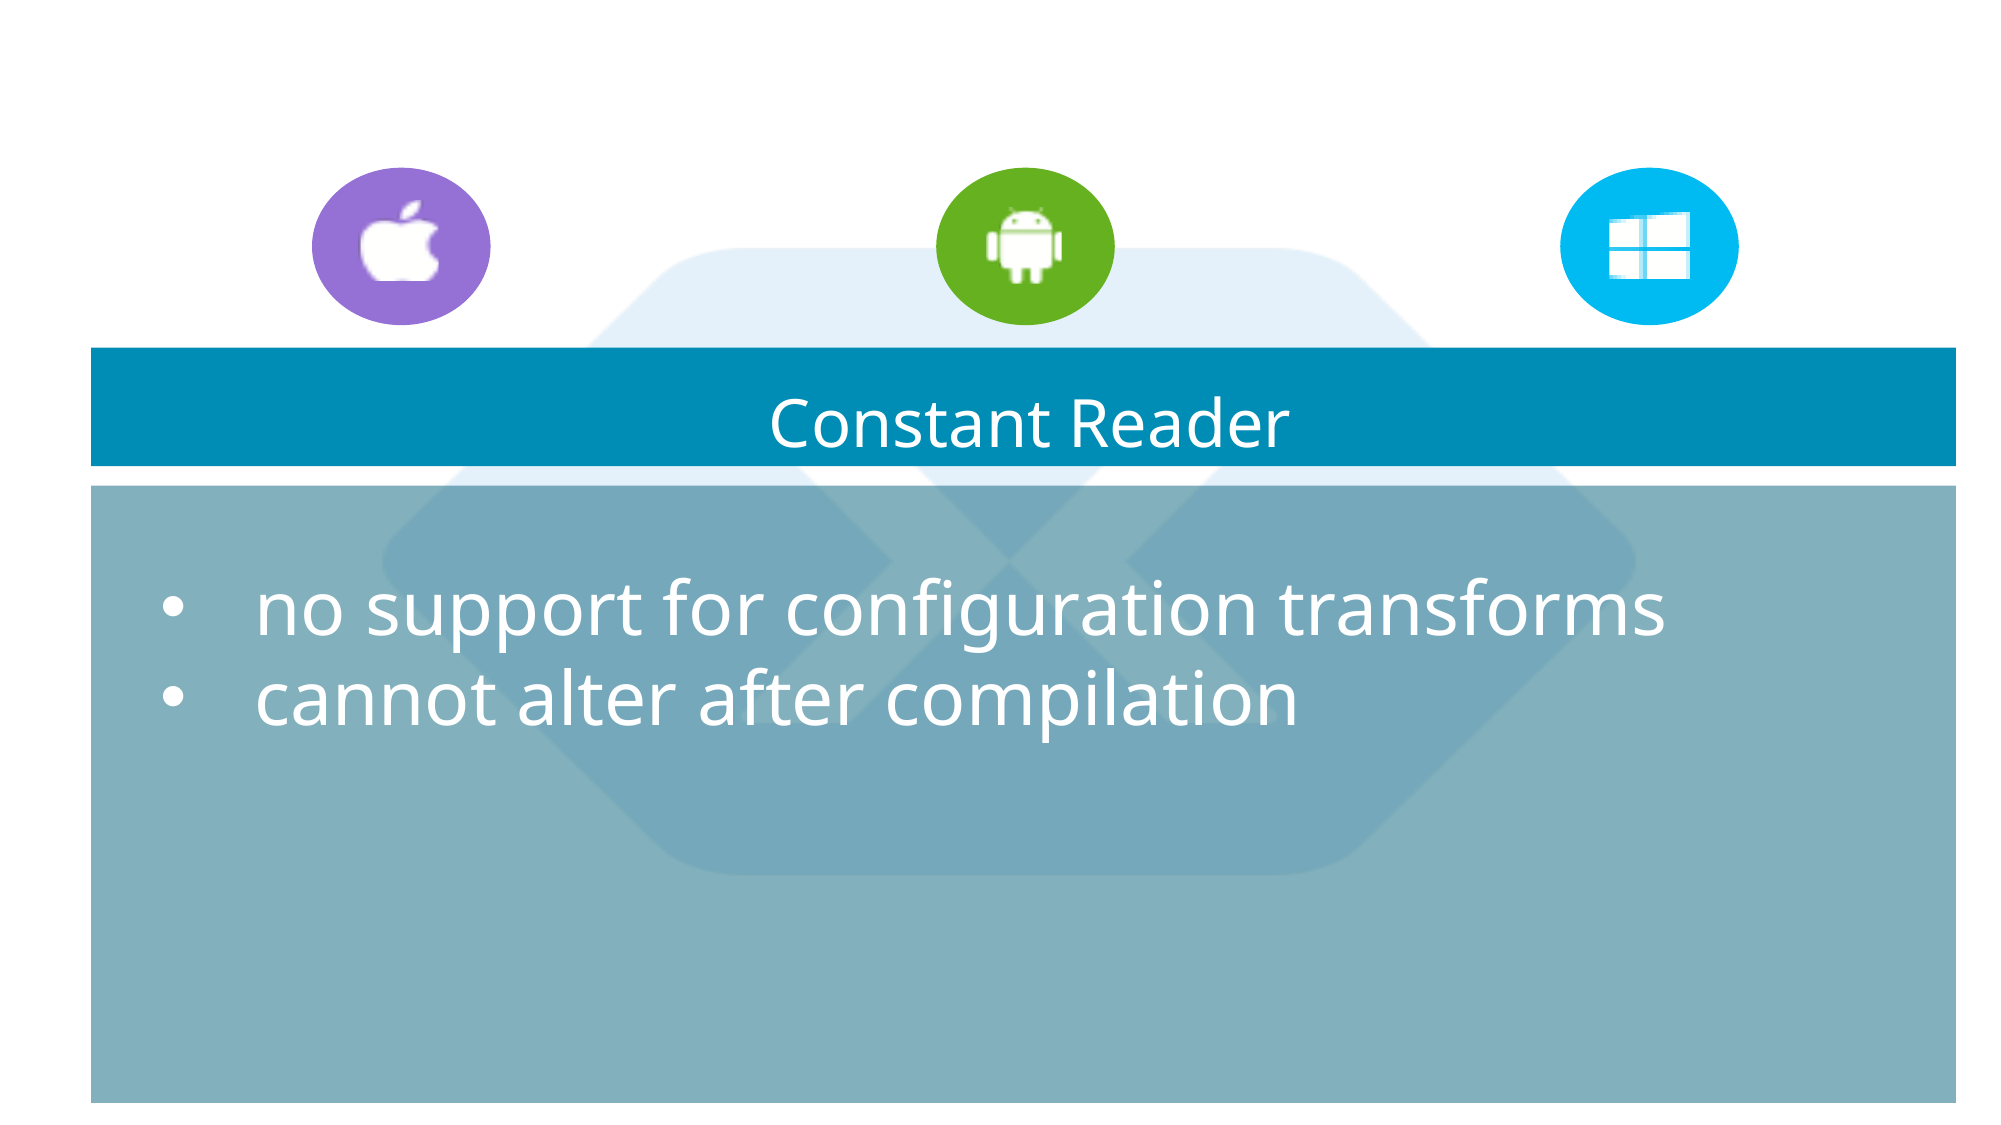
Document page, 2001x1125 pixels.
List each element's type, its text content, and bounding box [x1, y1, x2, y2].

text_box [90, 485, 1957, 1104]
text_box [311, 167, 491, 326]
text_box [935, 167, 1115, 326]
text_box Constant Reader [90, 347, 1957, 467]
title Constant Reader Configuration CONS [43, 37, 1956, 185]
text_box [1559, 167, 1740, 326]
text_box no support for configuration transforms cannot alter after compilation [131, 537, 1899, 925]
